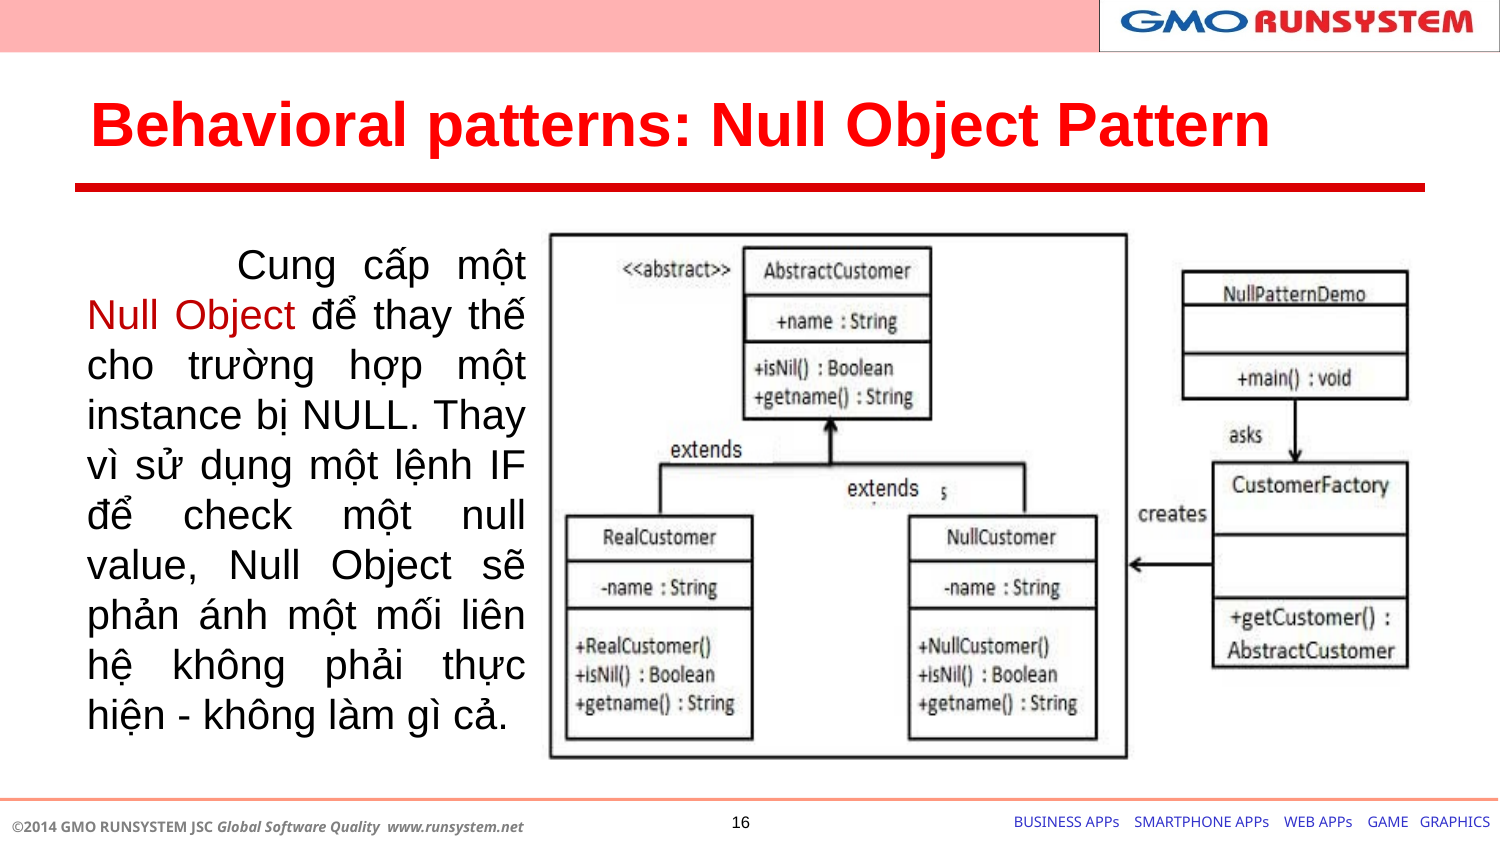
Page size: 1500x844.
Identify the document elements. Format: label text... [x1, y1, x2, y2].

text_box Cung cấp một Null Object để thay thế cho trường hợp một instance bị NULL. Thay vì sử dụng một lệnh IF để check một null value, Null Object sẽ phản ánh một mối liên hệ không phải thực hiện - không làm gì cả. [72, 230, 535, 746]
picture [1099, 0, 1500, 52]
list [64, 188, 1414, 808]
title Behavioral patterns: Null Object Pattern [75, 53, 1425, 189]
picture [540, 215, 1426, 771]
